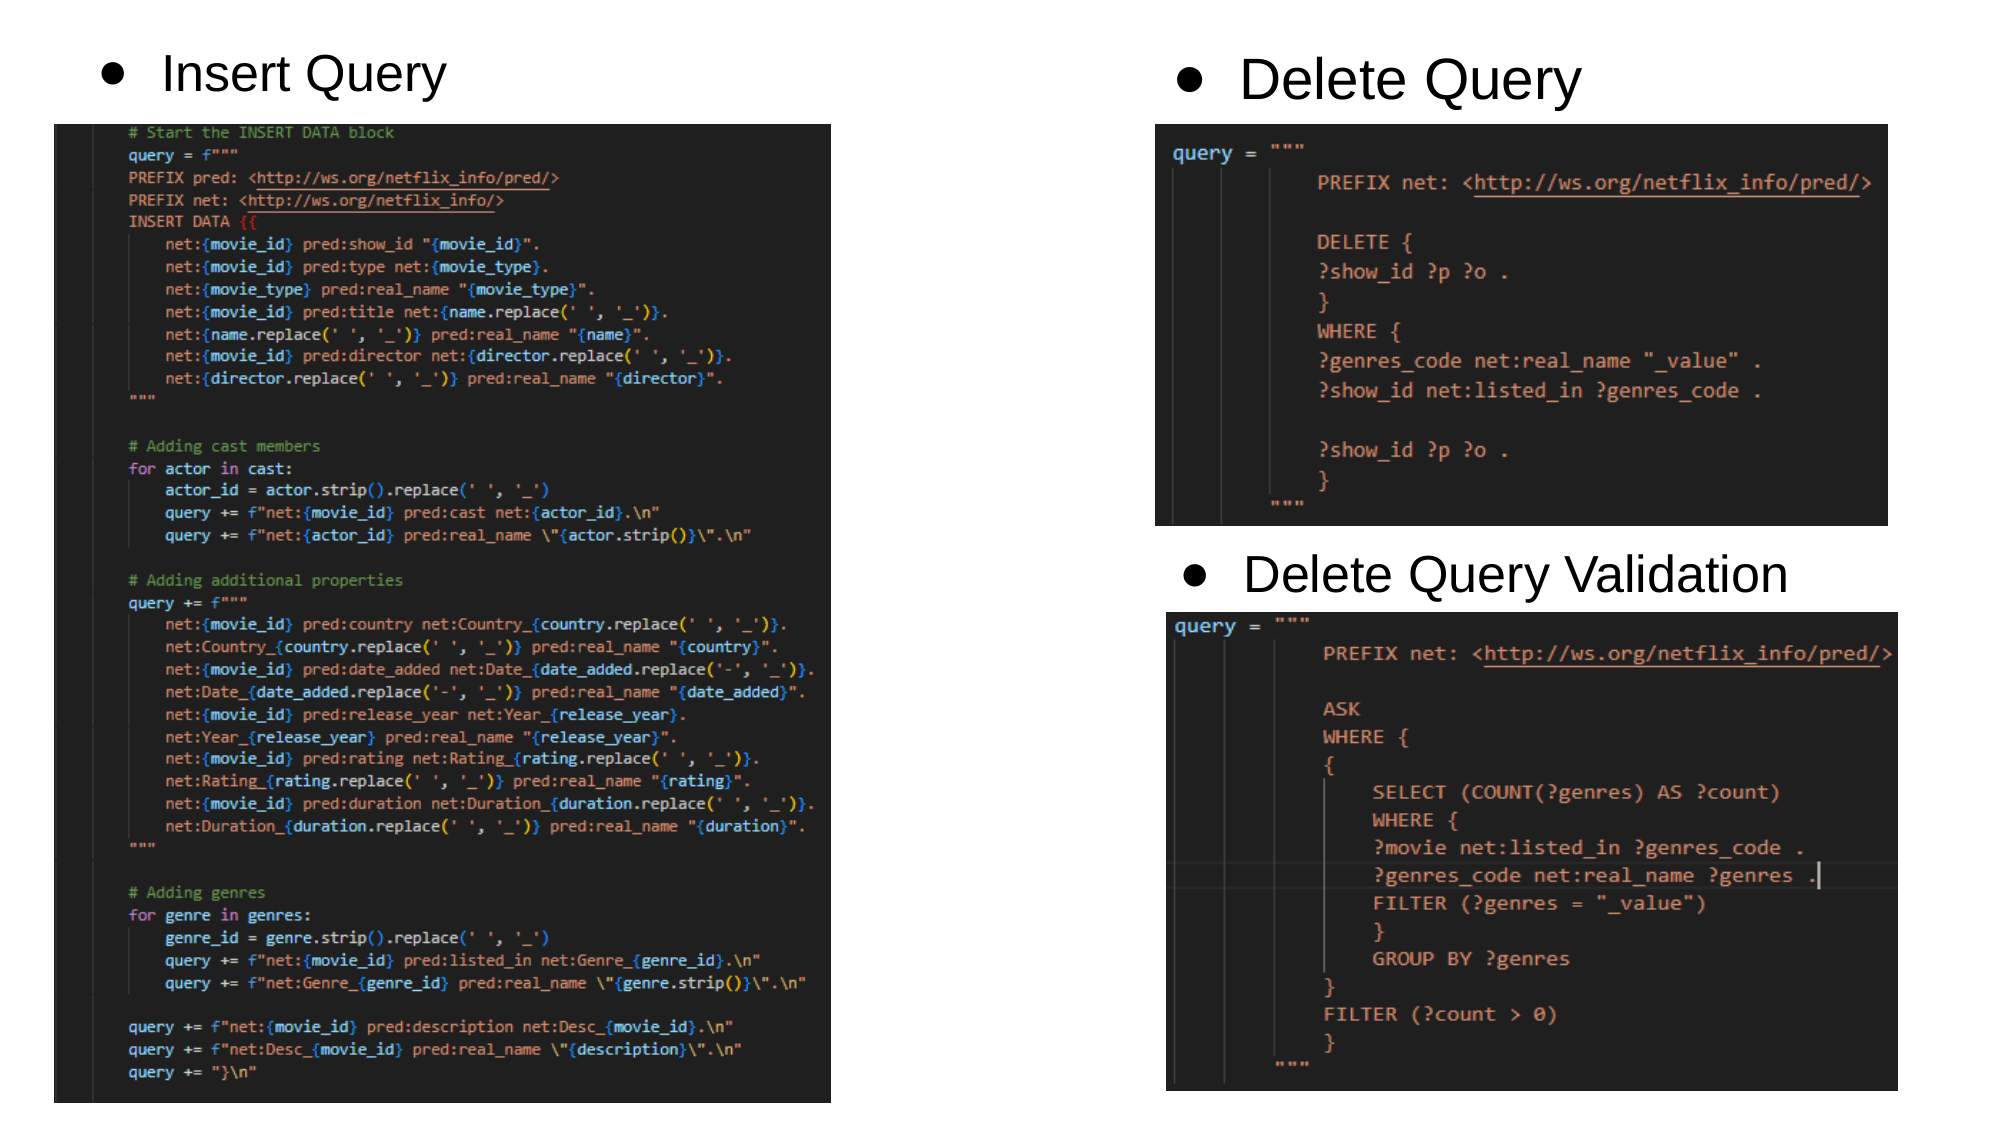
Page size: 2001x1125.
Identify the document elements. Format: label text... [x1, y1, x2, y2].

picture [1165, 612, 1898, 1092]
picture [1155, 123, 1888, 526]
picture [54, 123, 831, 1104]
text_box Delete Query Validation [1153, 531, 1833, 581]
text_box Insert Query [71, 24, 814, 80]
text_box Delete Query [1149, 26, 1861, 88]
